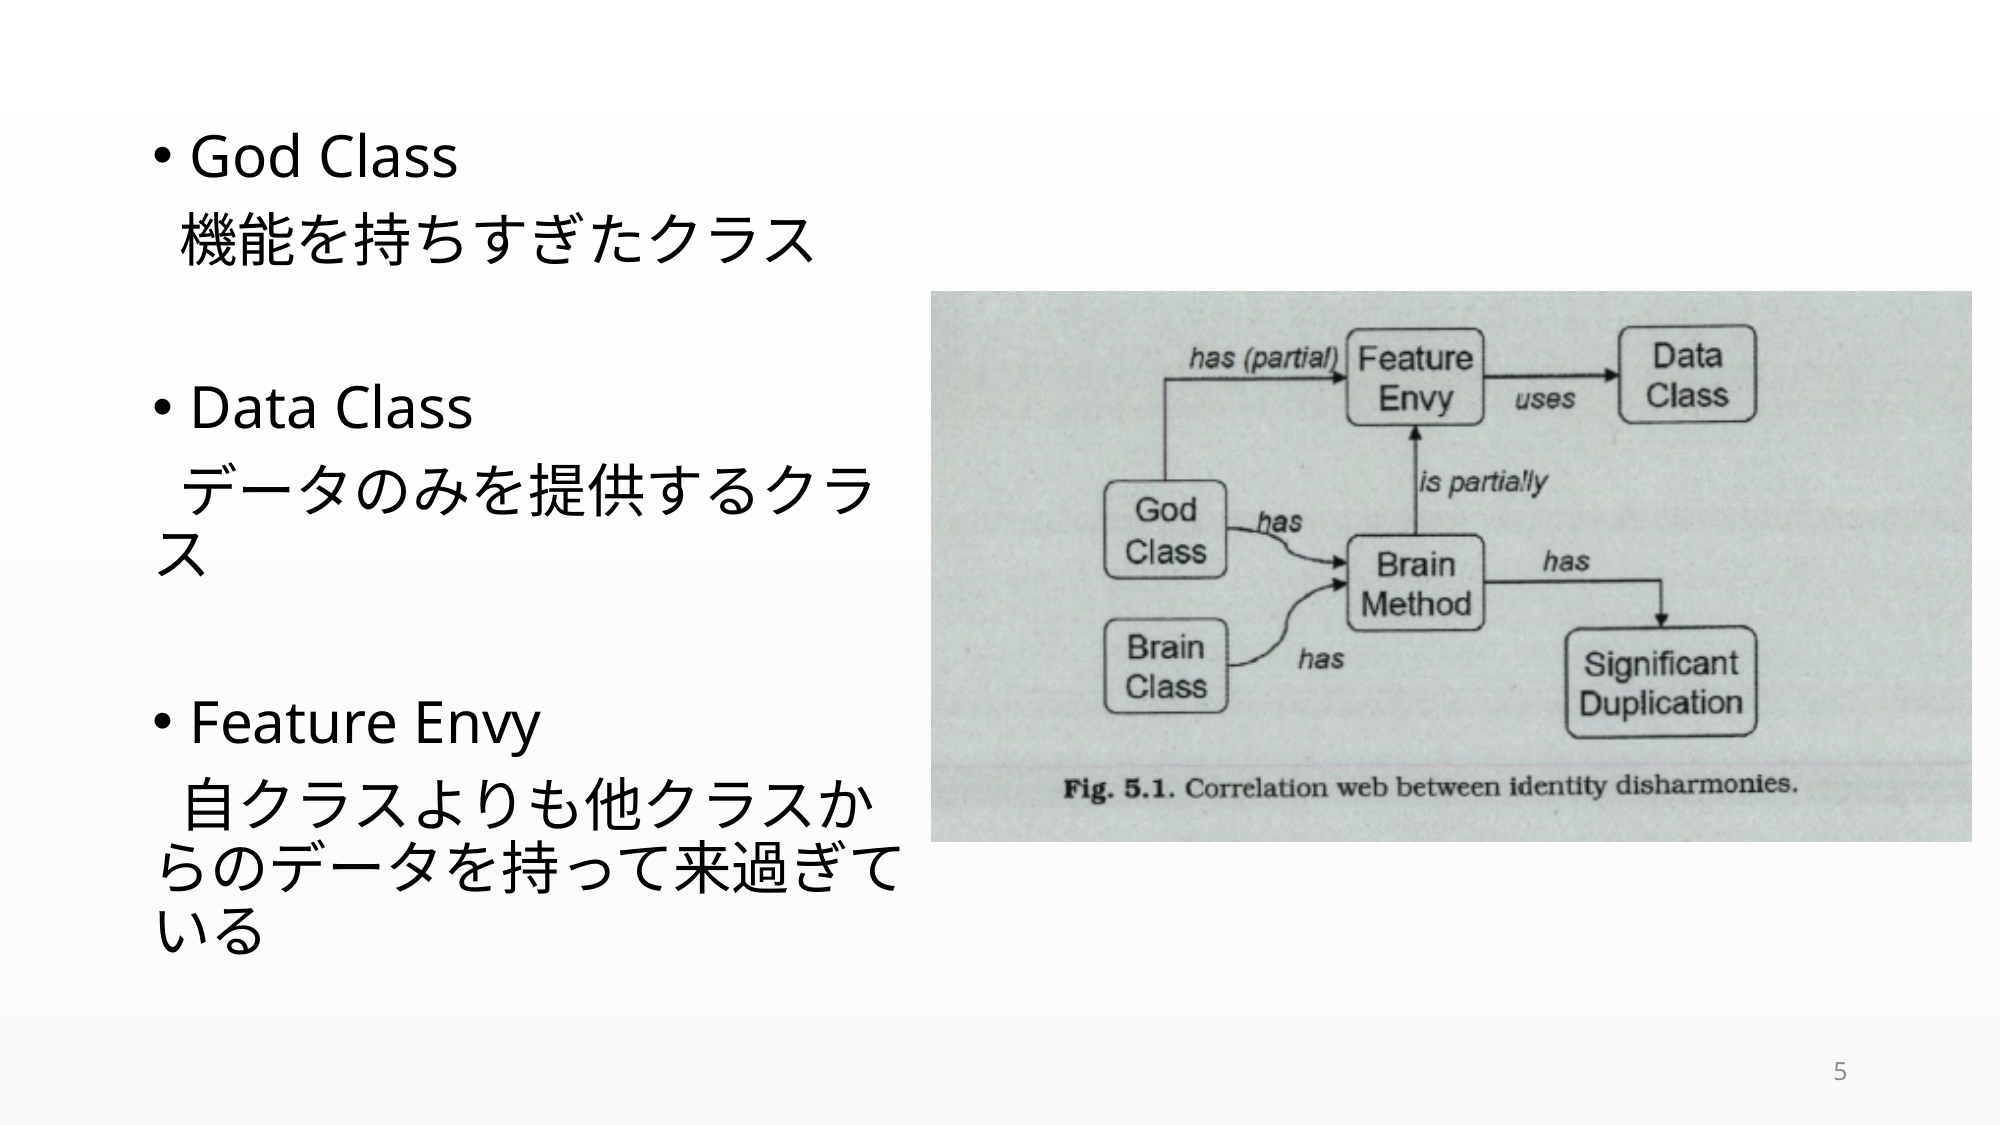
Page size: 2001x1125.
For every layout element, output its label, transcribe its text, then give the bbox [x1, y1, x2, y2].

slide_number 5 [1412, 1042, 1863, 1103]
picture [931, 291, 1972, 842]
list God Class 機能を持ちすぎたクラス Data Class データのみを提供するクラス Feature Envy 自クラスよりも他クラスからのデータを持って来過ぎている [137, 119, 928, 1014]
